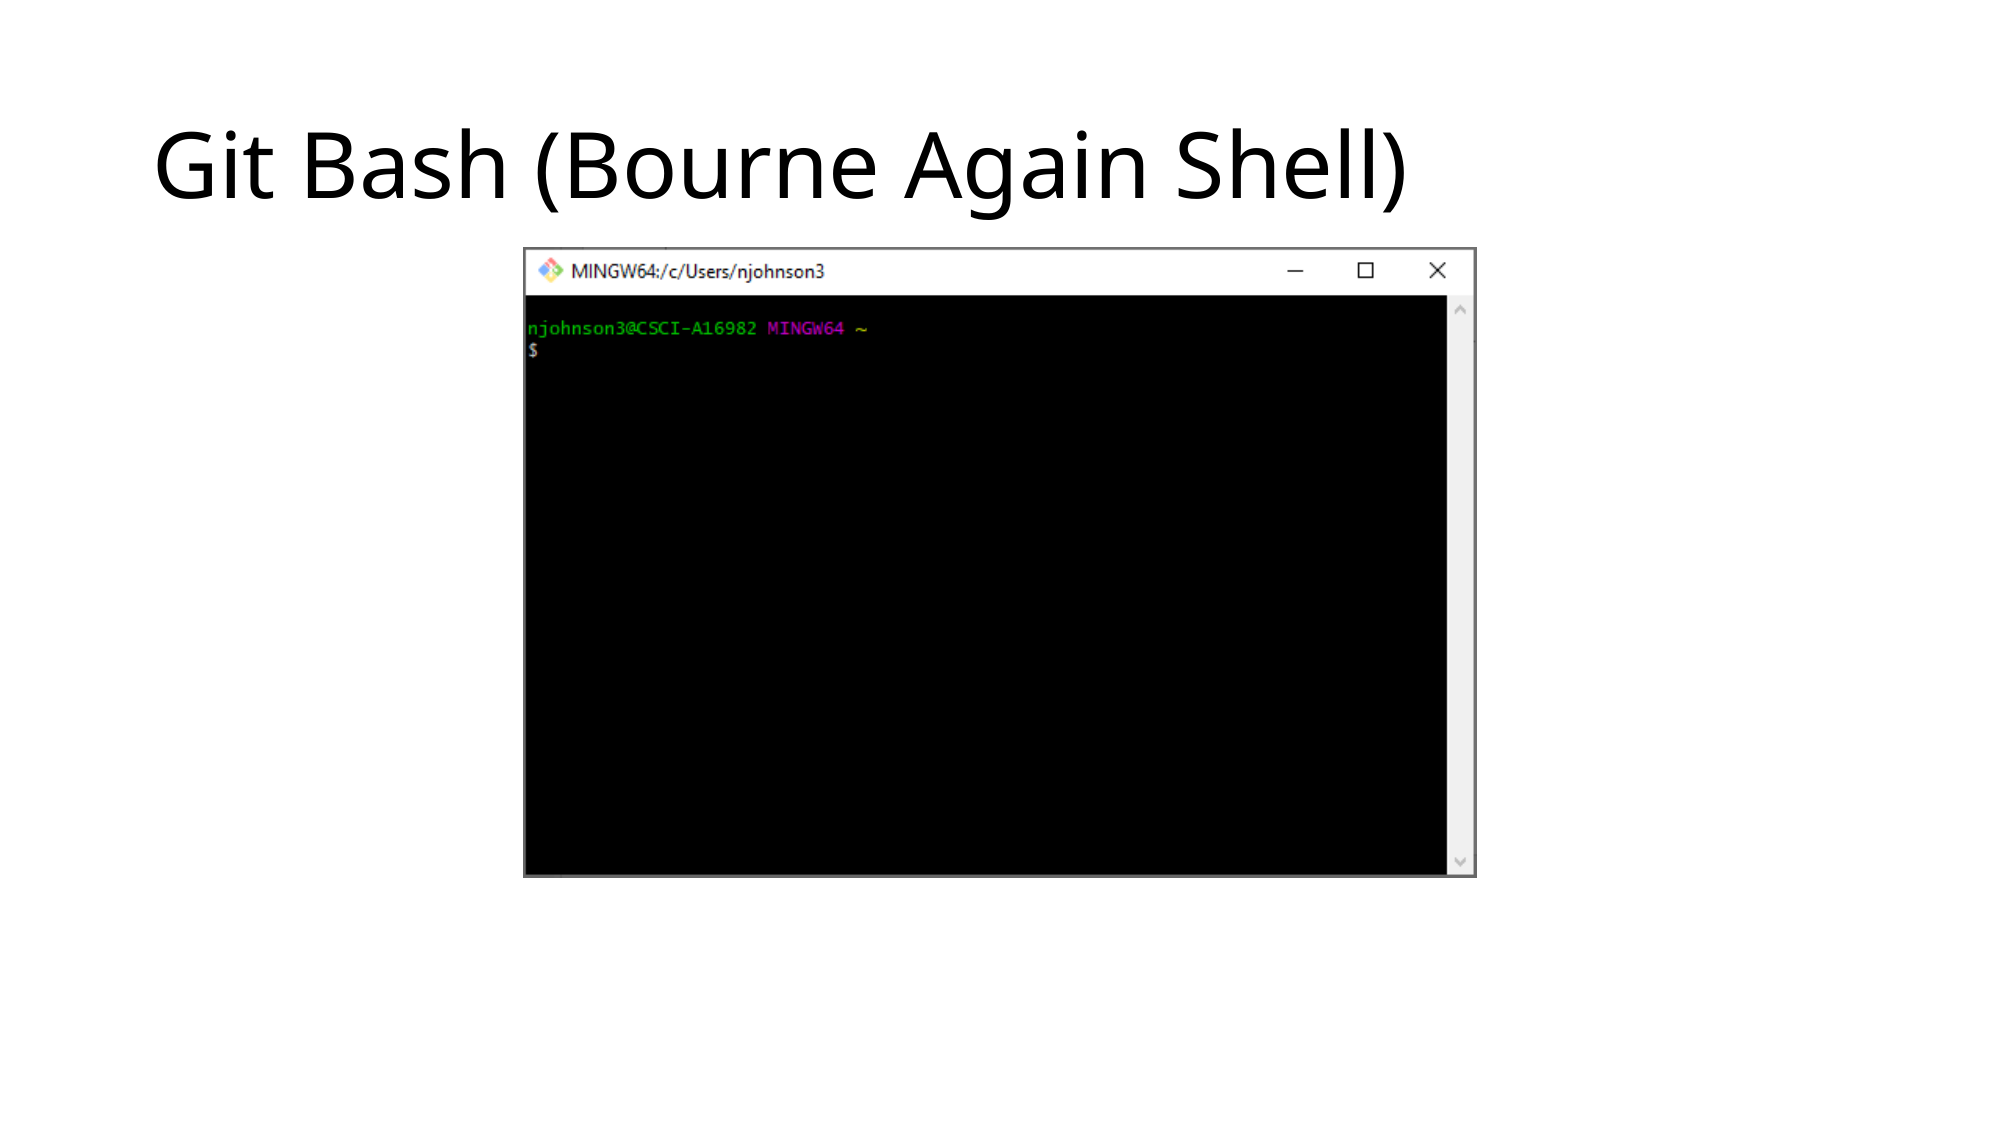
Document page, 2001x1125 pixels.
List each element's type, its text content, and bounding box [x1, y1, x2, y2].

picture [523, 247, 1477, 878]
title Git Bash (Bourne Again Shell) [137, 59, 1863, 278]
